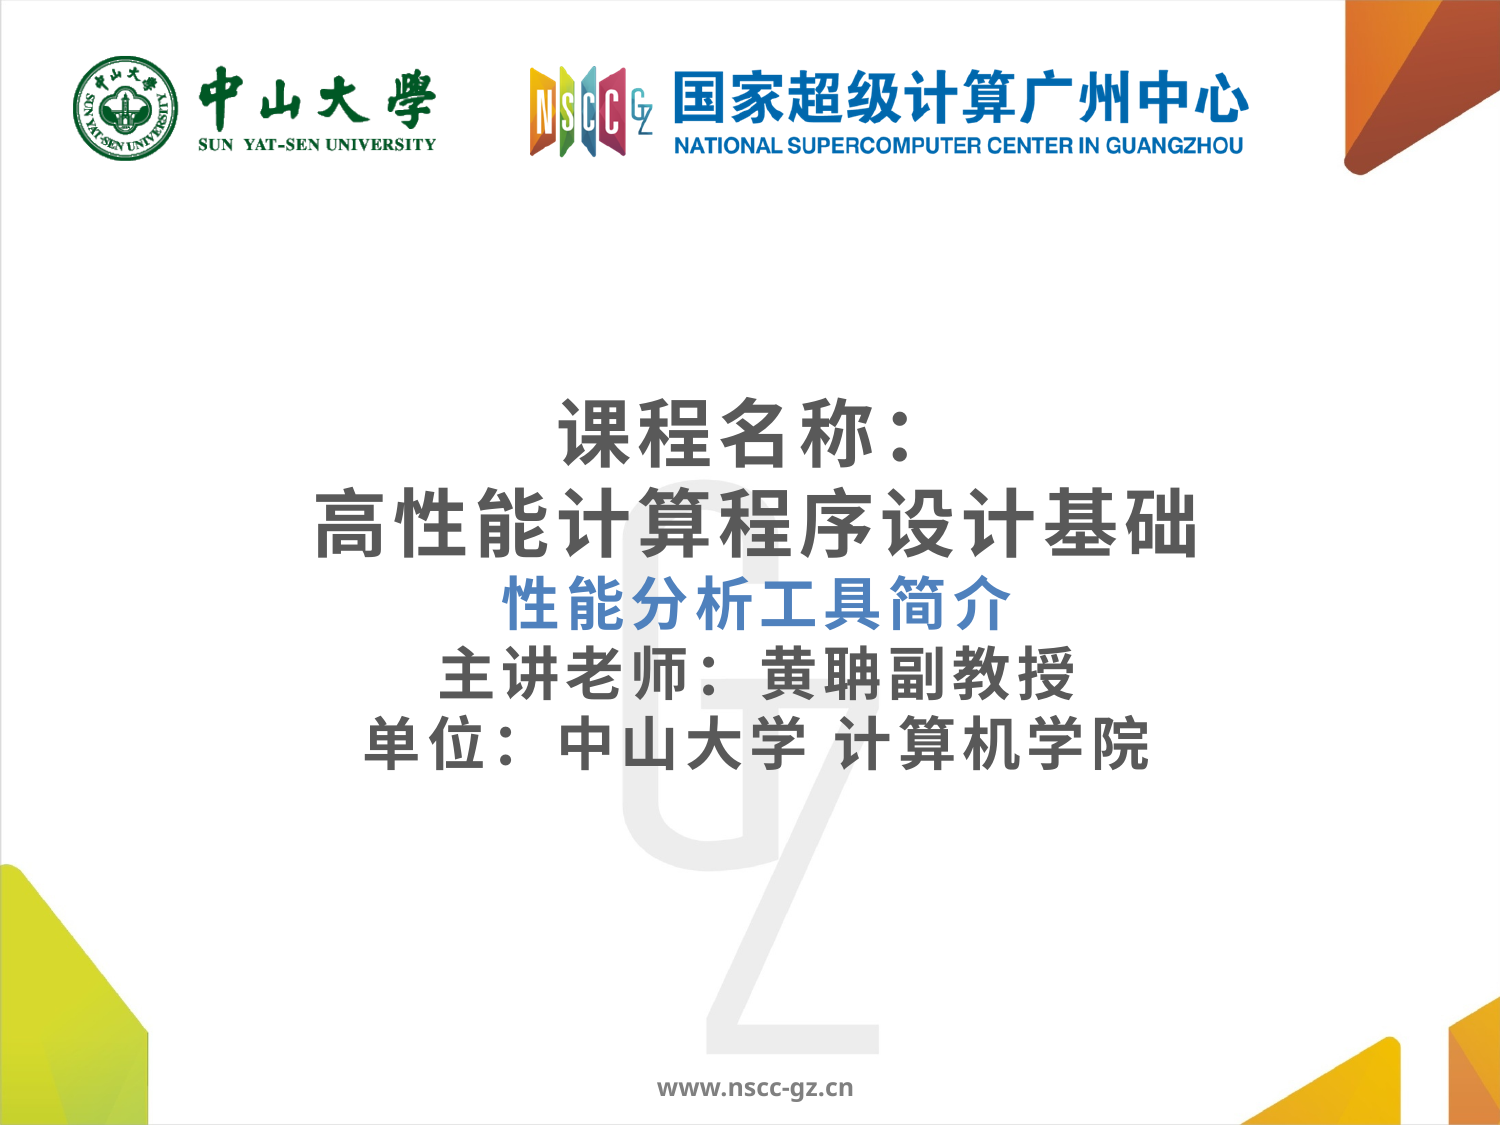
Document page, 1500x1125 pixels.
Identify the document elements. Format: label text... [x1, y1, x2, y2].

text_box 课程名称： 高性能计算程序设计基础 性能分析工具简介 主讲老师：黄聃副教授 单位：中山大学 计算机学院 [112, 379, 1401, 855]
picture [0, 0, 1500, 1125]
text_box www.nscc-gz.cn [371, 1063, 1140, 1109]
